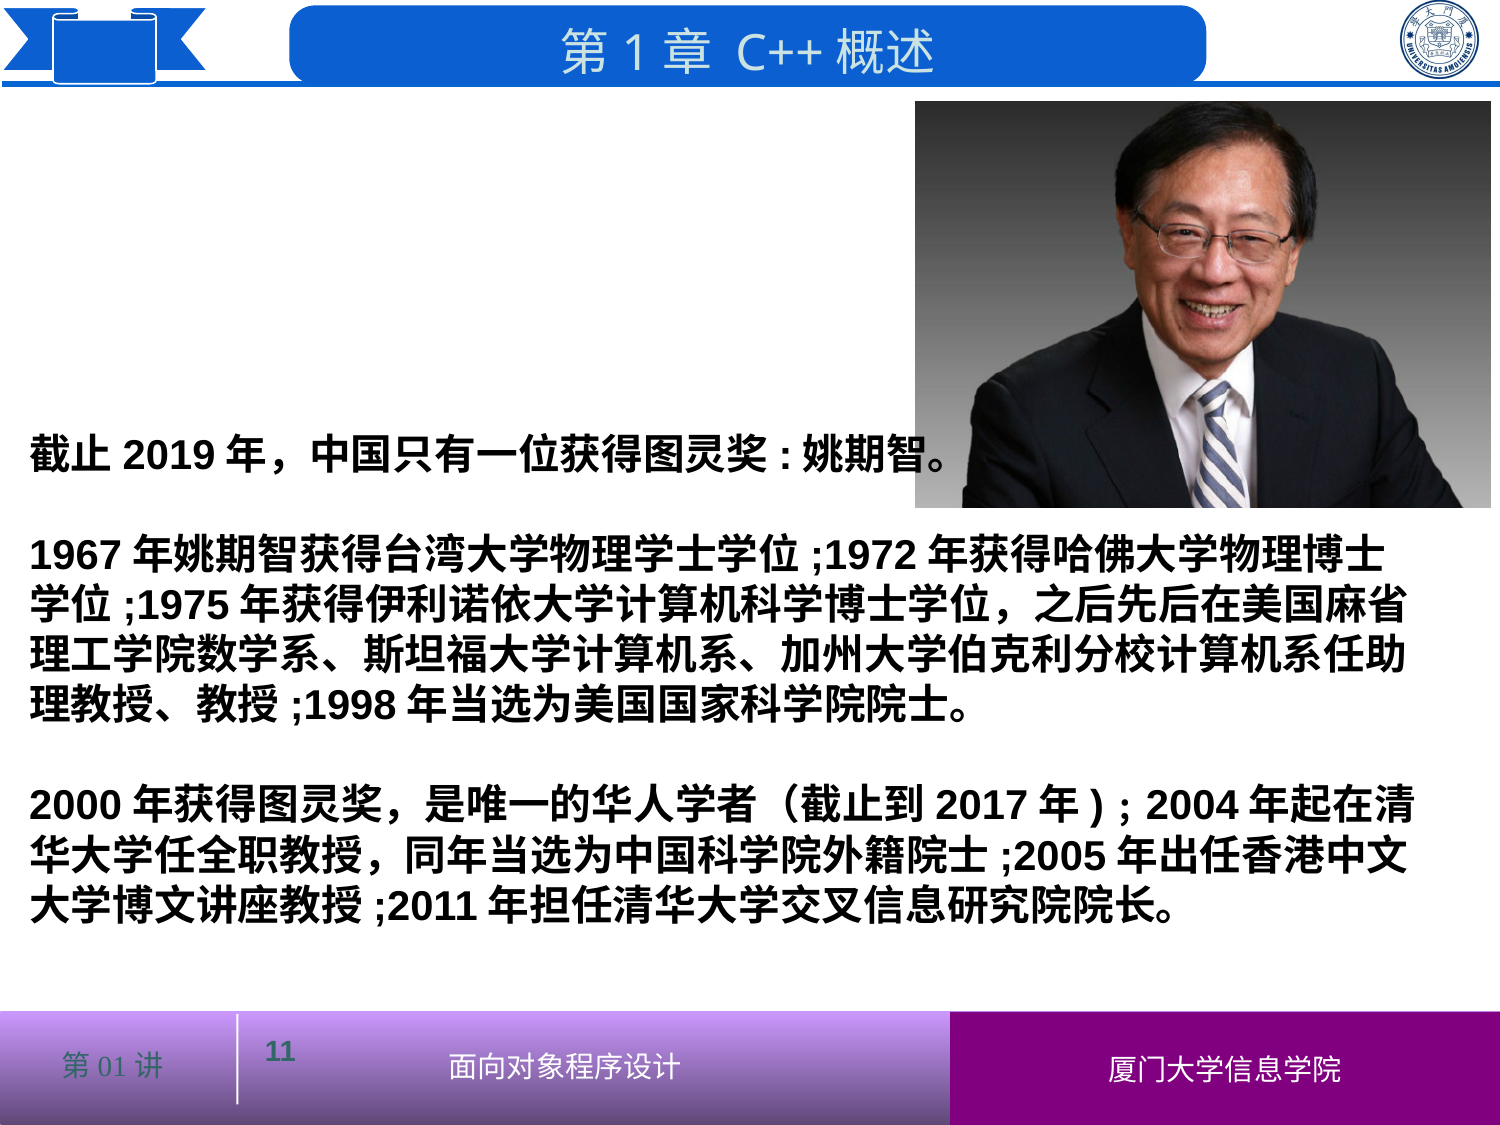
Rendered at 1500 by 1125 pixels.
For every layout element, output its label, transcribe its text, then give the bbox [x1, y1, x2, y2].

slide_number 11 [249, 1024, 463, 1101]
picture [1399, 0, 1480, 80]
picture [914, 101, 1491, 509]
text_box 截止2019年，中国只有一位获得图灵奖:姚期智。 1967年姚期智获得台湾大学物理学士学位;1972年获得哈佛大学物理博士学位;1975年获得伊利诺依大学计算机科学博士学位，之后先后在美国麻省理工学院数学系、斯坦福大学计算机系、加州大学伯克利分校计算机系任助理教授、教授;1998年当选为美国国家科学院院士。 2000年获得图灵奖，是唯一的华人学者（截止到2017年)﹔2004年起在清华大学任全职教授，同年当选为中国科学院外籍院士;2005年出任香港中文大学博文讲座教授;2011年担任清华大学交叉信息研究院院长。 [14, 420, 1440, 936]
